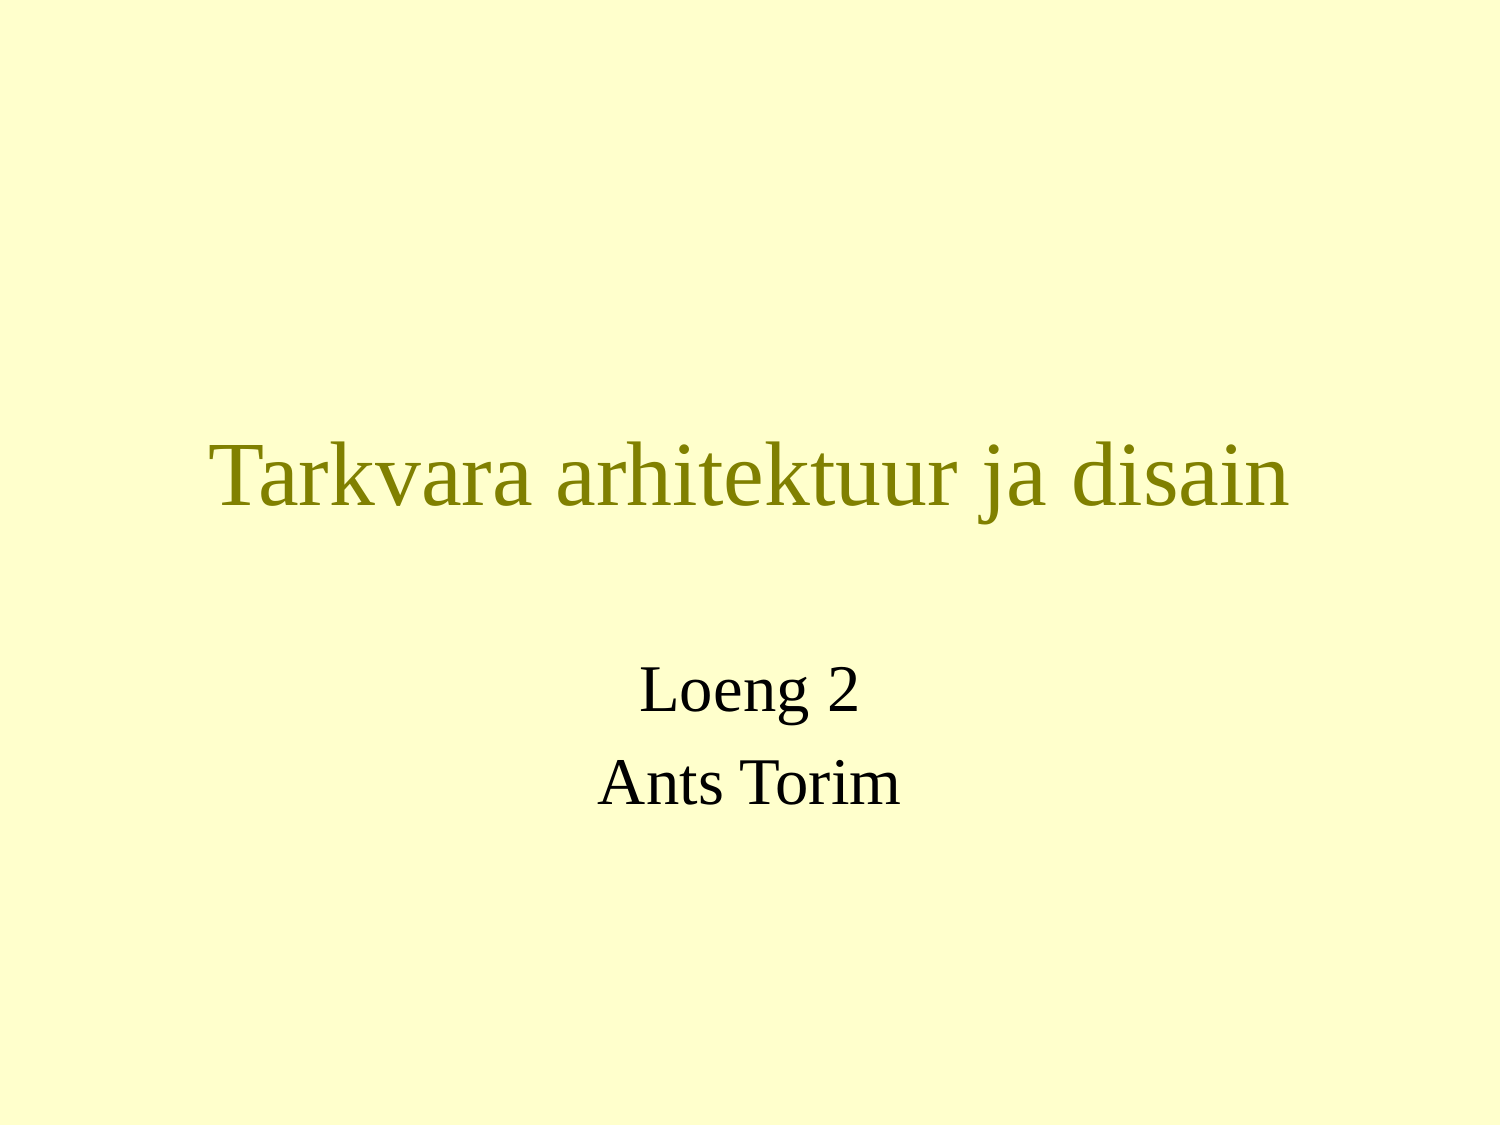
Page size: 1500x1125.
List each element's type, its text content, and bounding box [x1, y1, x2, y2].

title Tarkvara arhitektuur ja disain [112, 375, 1388, 563]
subtitle Loeng 2 Ants Torim [225, 637, 1275, 925]
